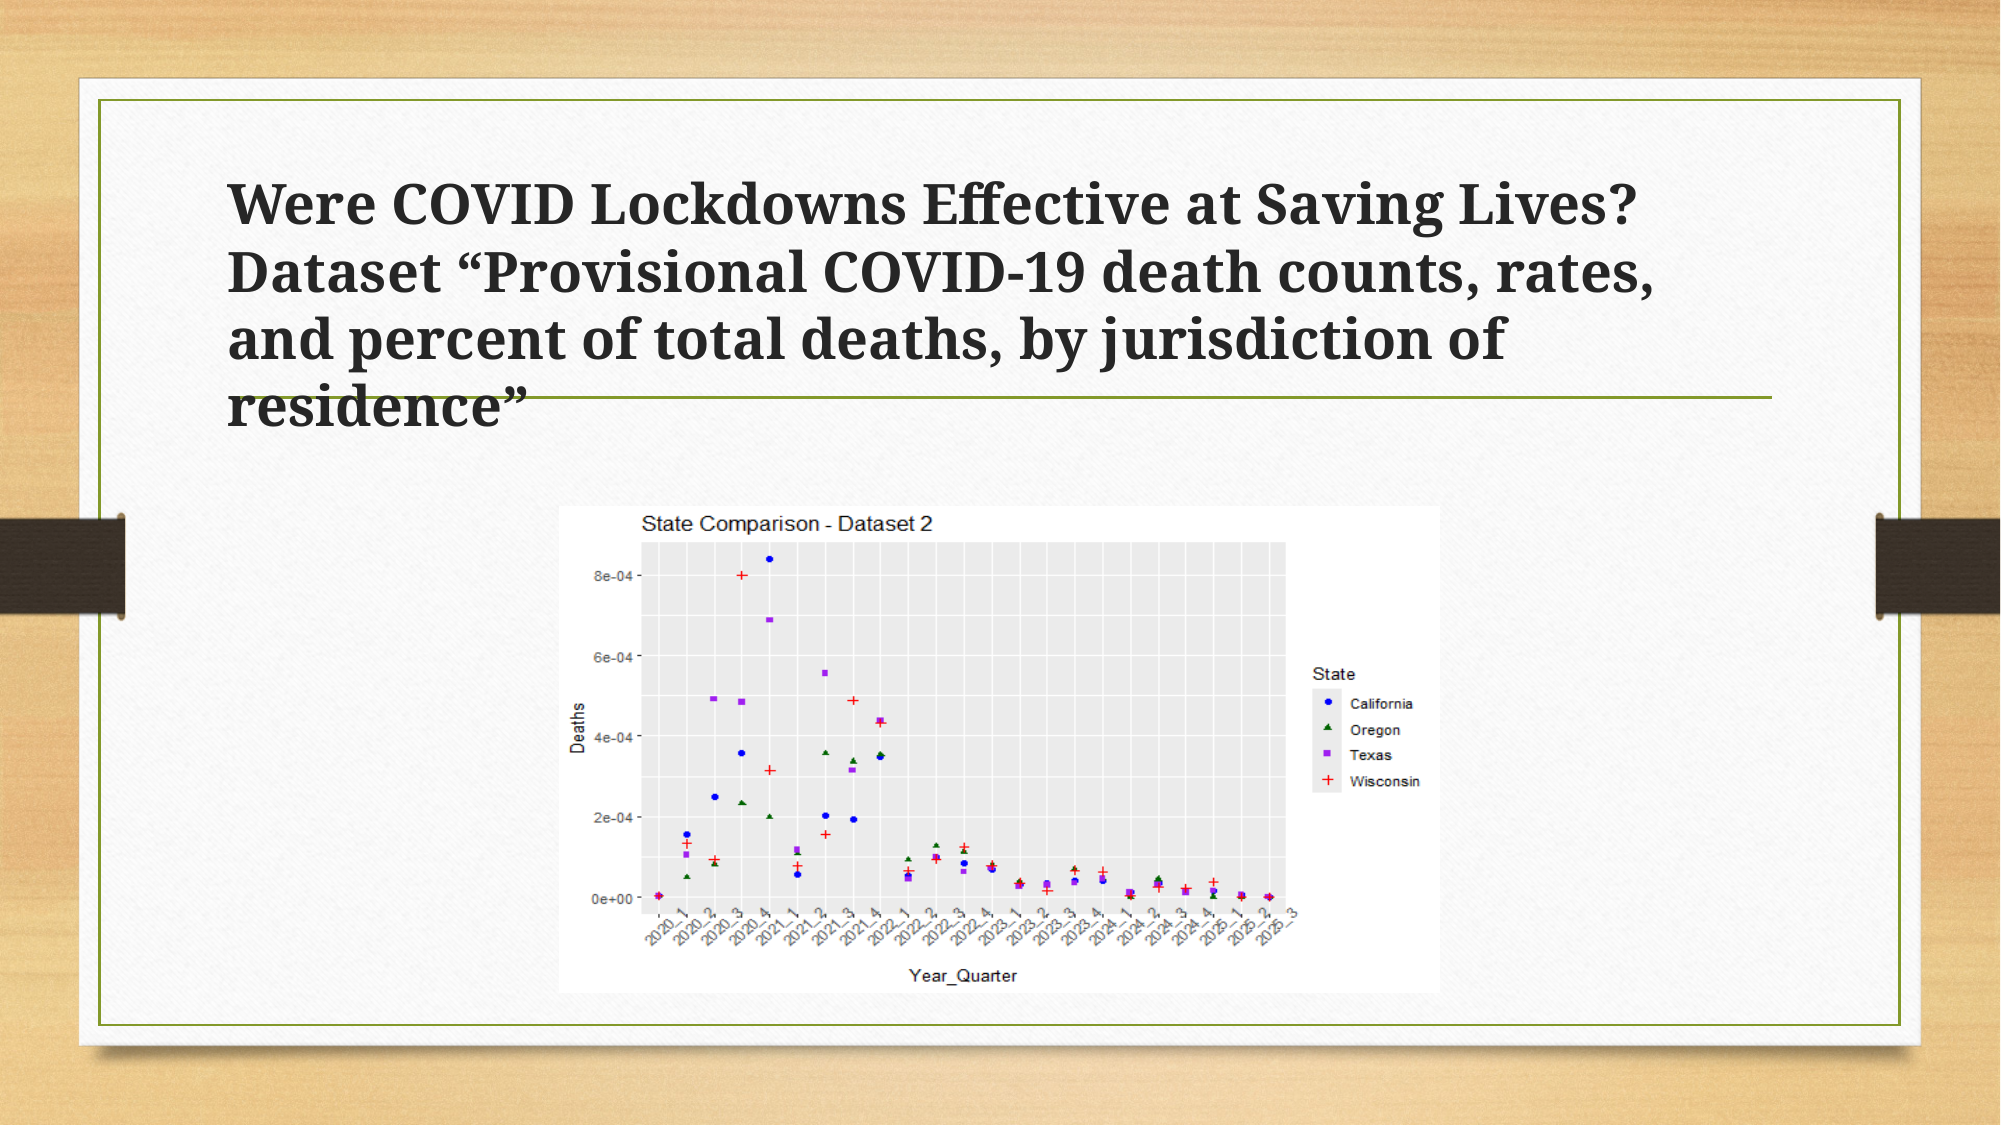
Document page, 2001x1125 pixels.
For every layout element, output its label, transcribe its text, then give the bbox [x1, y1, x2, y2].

picture [0, 0, 2001, 1125]
title Were COVID Lockdowns Effective at Saving Lives? Dataset “Provisional COVID-19 death counts, rates, and percent of total deaths, by jurisdiction of residence” [212, 161, 1788, 446]
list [559, 506, 1441, 994]
